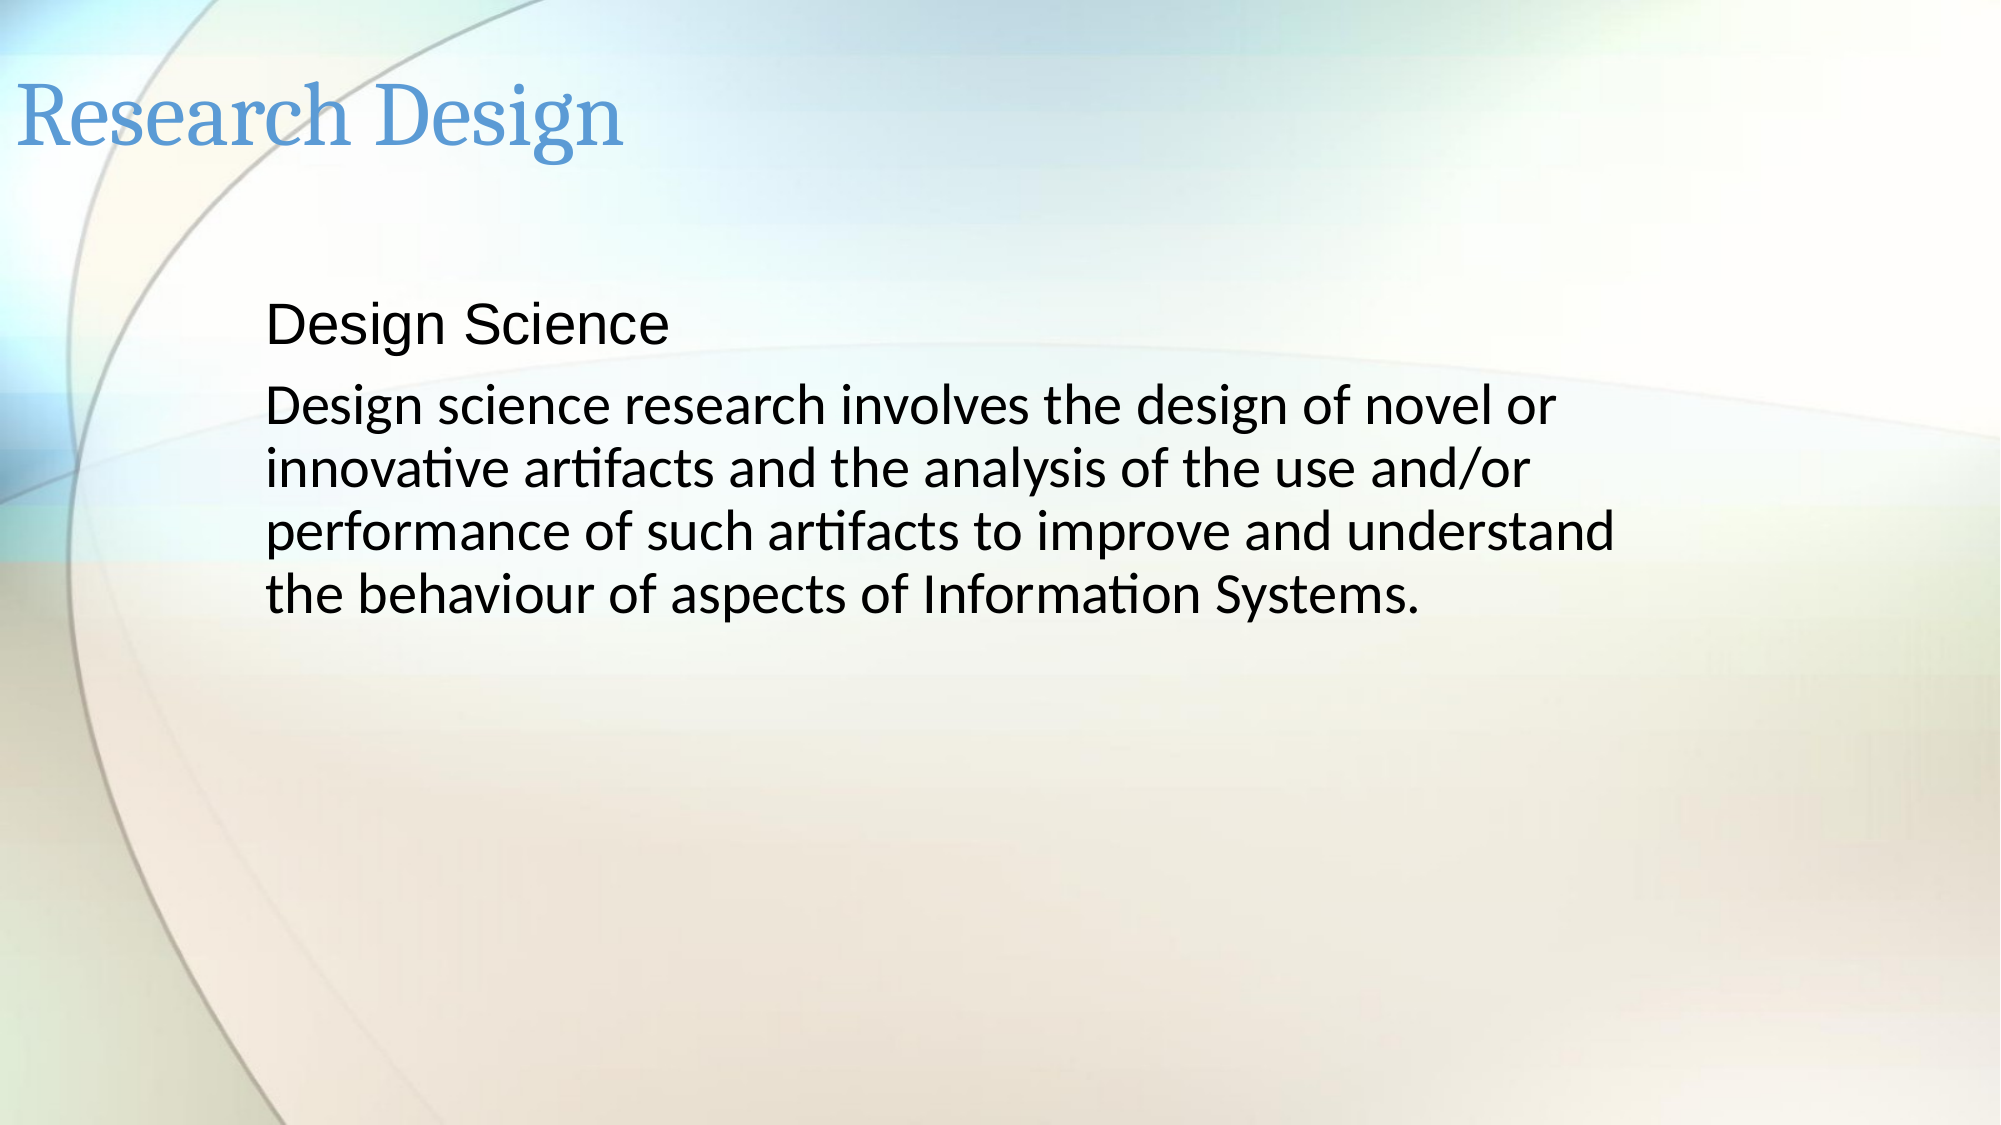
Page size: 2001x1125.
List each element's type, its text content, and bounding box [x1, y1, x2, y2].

title Research Design [0, 0, 1482, 218]
picture [0, 0, 2001, 1125]
list Design Science Design science research involves the design of novel or innovative artifacts and the analysis of the use and/or performance of such artifacts to improve and understand the behaviour of aspects of Information Systems. [250, 286, 1711, 989]
